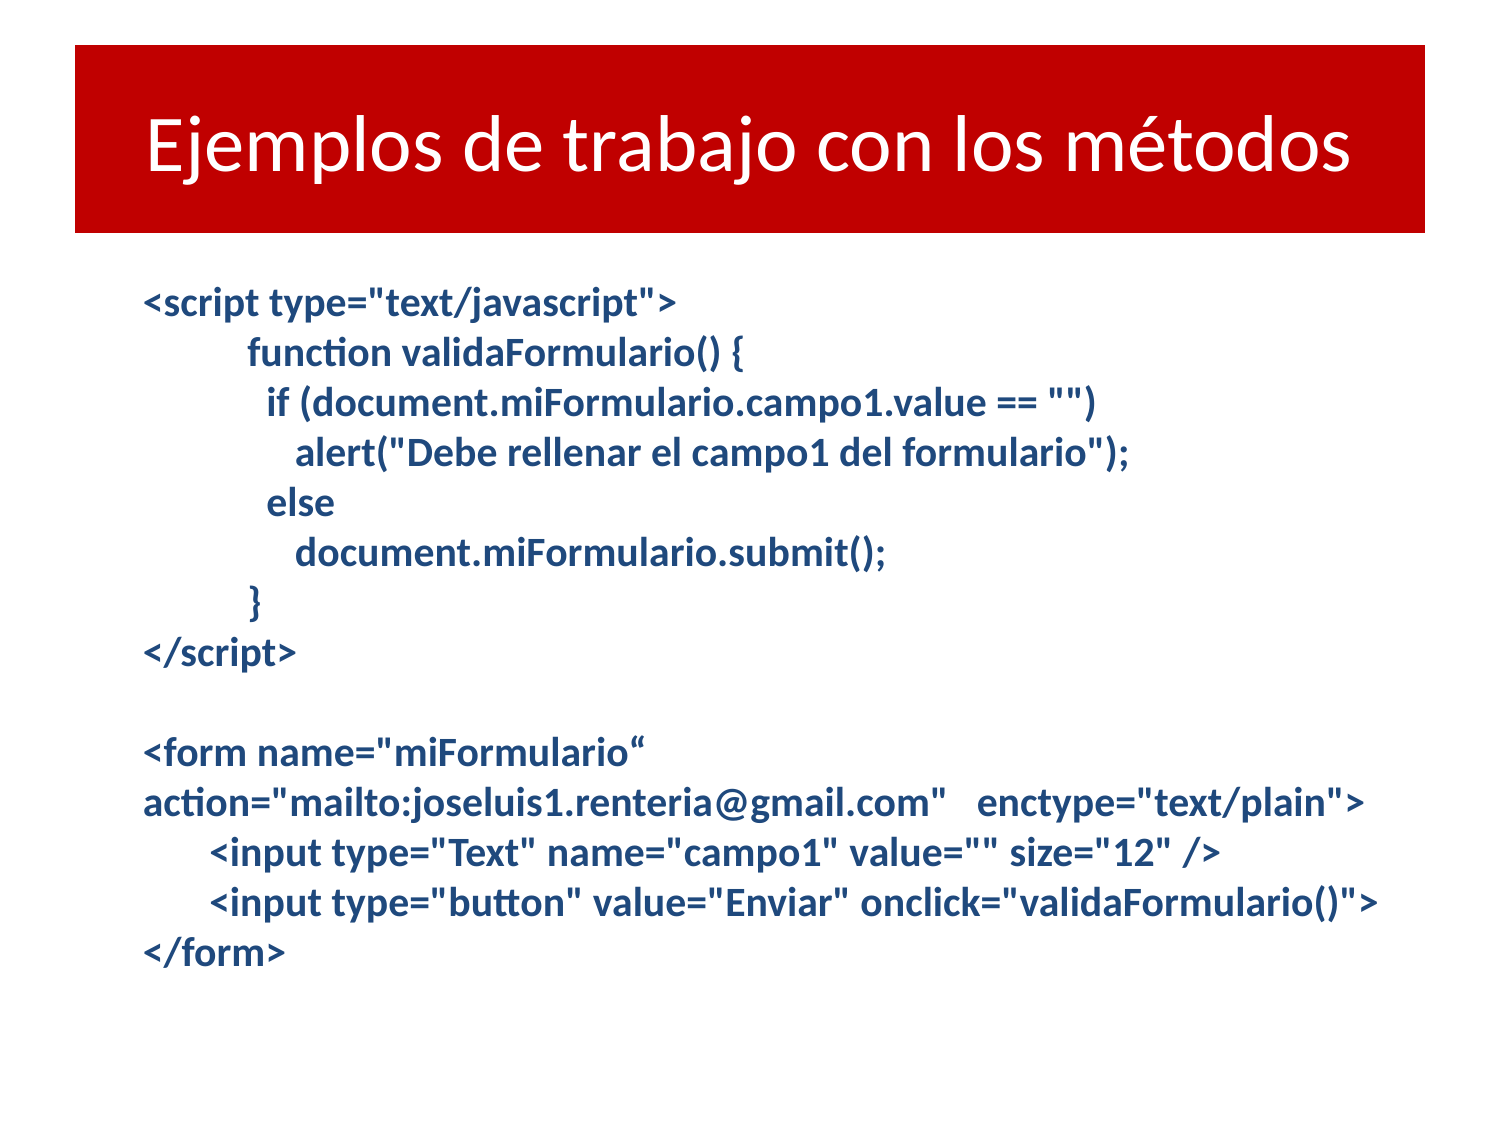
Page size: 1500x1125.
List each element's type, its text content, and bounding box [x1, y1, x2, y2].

text_box <script type="text/javascript"> function validaFormulario() { if (document.miFormulario.campo1.value == "") alert("Debe rellenar el campo1 del formulario"); else document.miFormulario.submit(); } </script> <form name="miFormulario“ action="mailto:joseluis1.renteria@gmail.com" enctype="text/plain"> <input type="Text" name="campo1" value="" size="12" /> <input type="button" value="Enviar" onclick="validaFormulario()"> </form> [53, 267, 1459, 983]
title Ejemplos de trabajo con los métodos [75, 45, 1425, 233]
